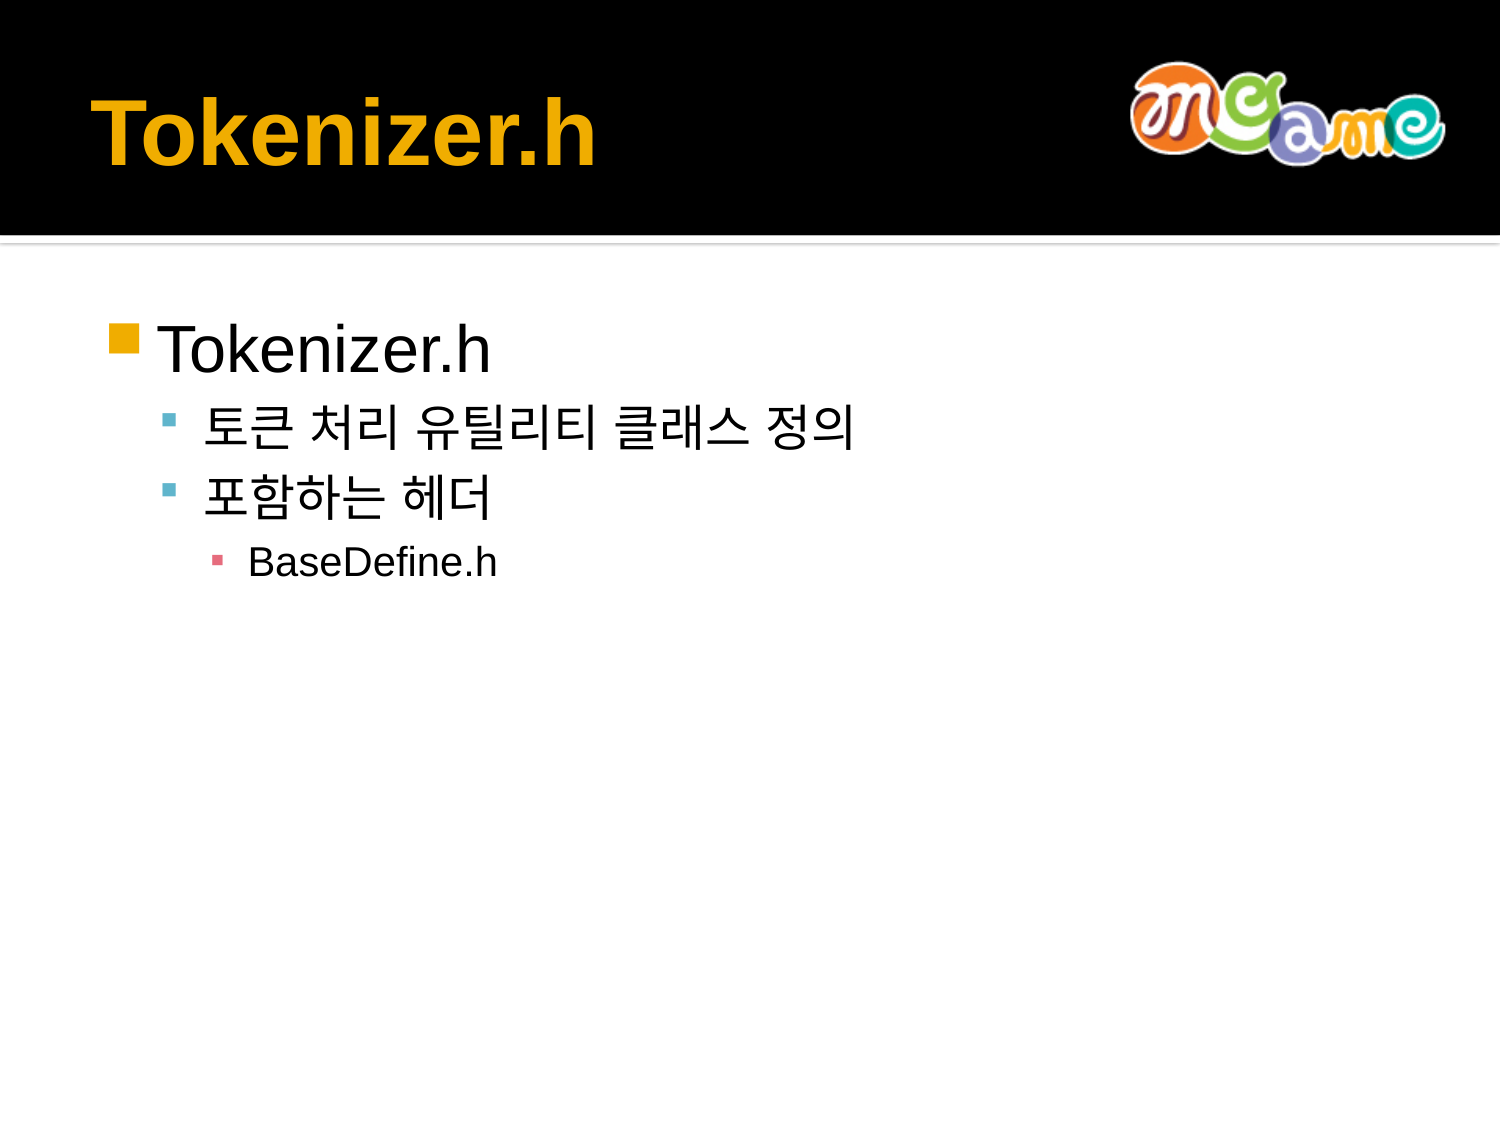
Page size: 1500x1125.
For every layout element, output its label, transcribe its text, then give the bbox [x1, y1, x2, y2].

list Tokenizer.h 토큰 처리 유틸리티 클래스 정의 포함하는 헤더 BaseDefine.h [75, 291, 1425, 1050]
picture [1104, 42, 1469, 178]
title Tokenizer.h [75, 25, 1425, 231]
